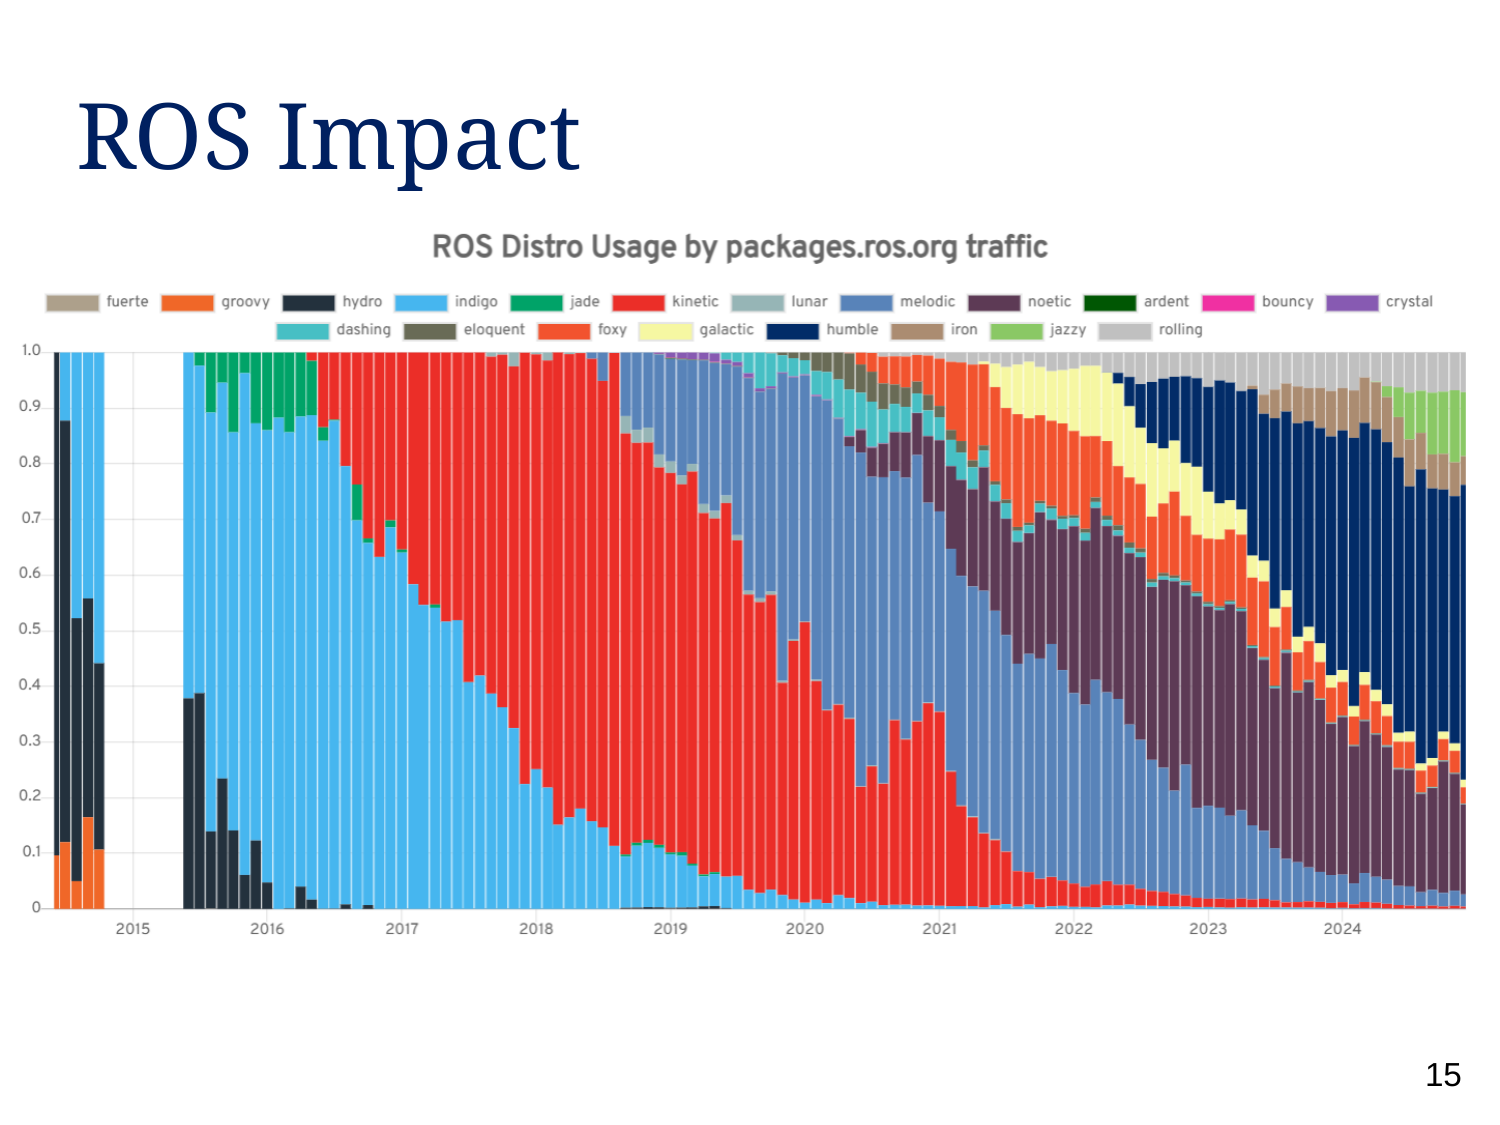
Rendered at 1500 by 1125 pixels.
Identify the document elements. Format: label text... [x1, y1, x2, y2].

title ROS Impact [76, 78, 1424, 206]
slide_number 15 [1410, 1045, 1498, 1106]
picture [0, 207, 1500, 961]
